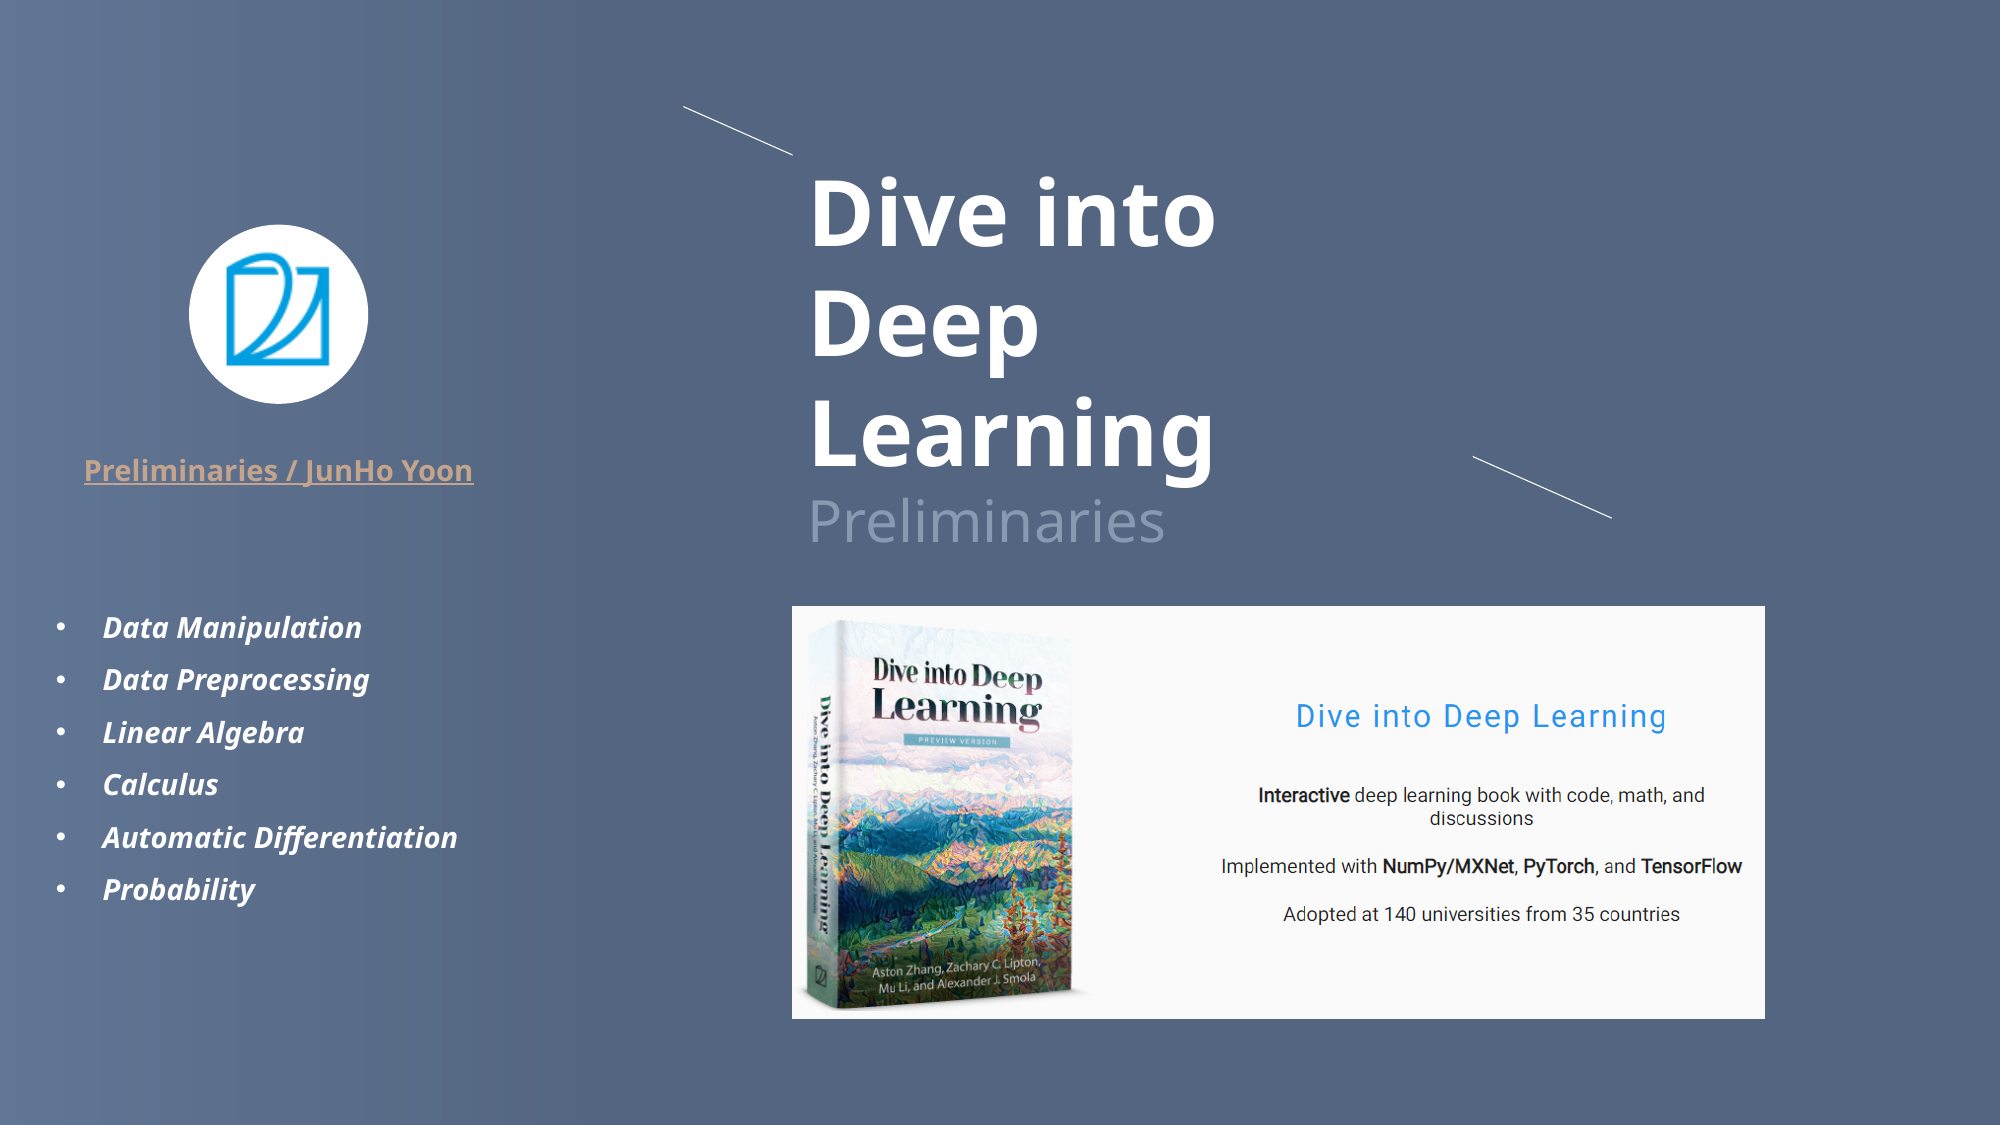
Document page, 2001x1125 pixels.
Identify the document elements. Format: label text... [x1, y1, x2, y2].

text_box Preliminaries / JunHo Yoon Data Manipulation Data Preprocessing Linear Algebra Calculus Automatic Differentiation Probability [41, 427, 517, 914]
picture [792, 606, 1765, 1019]
text_box [189, 224, 369, 404]
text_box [683, 106, 1612, 519]
